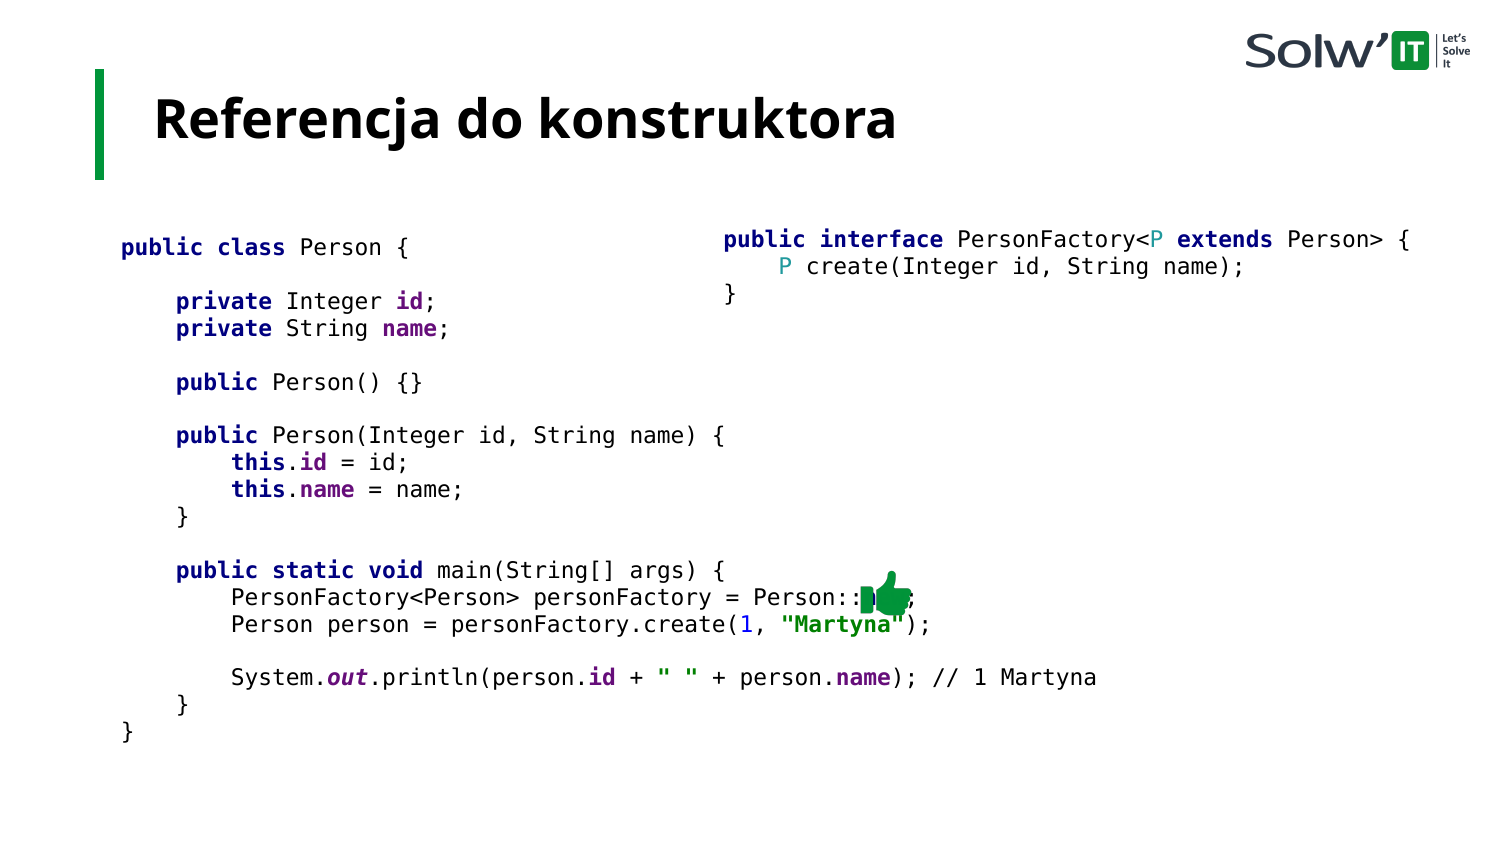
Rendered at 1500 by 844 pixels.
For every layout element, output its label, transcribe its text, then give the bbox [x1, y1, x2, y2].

text_box public interface PersonFactory<P extends Person> { P create(Integer id, String name); } [708, 217, 1464, 317]
picture [856, 563, 916, 623]
text_box public class Person { private Integer id; private String name; public Person() {} public Person(Integer id, String name) { this.id = id; this.name = name; } public static void main(String[] args) { PersonFactory<Person> personFactory = Person::new; Person person = personFactory.create(1, "Martyna"); System.out.println(person.id + " " + person.name); // 1 Martyna } } [106, 226, 1500, 774]
title Referencja do konstruktora [138, 69, 1347, 211]
picture [1246, 31, 1470, 70]
